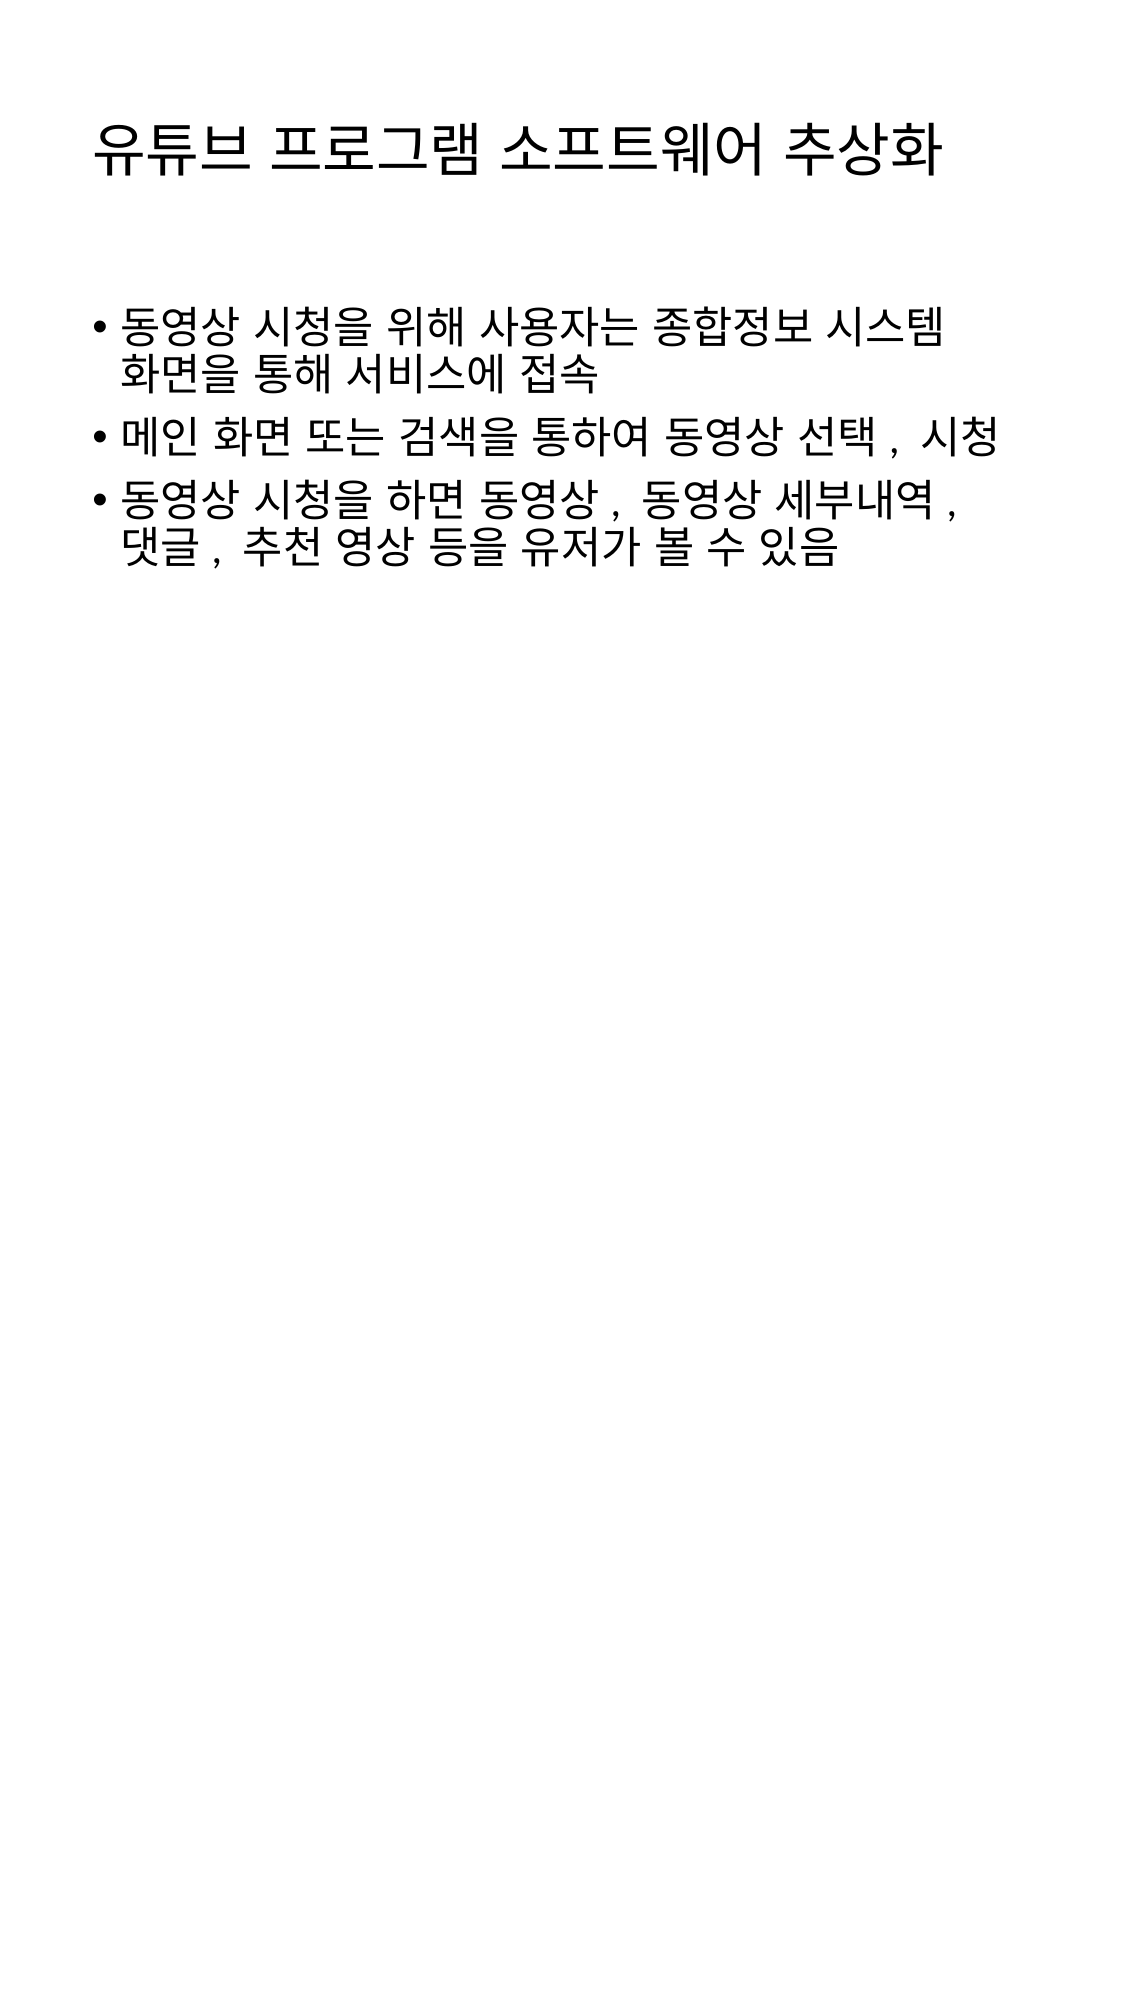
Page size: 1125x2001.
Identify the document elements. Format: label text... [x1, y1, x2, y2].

text_box 유튜브 프로그램 소프트웨어 추상화 [77, 106, 1048, 199]
list 동영상 시청을 위해 사용자는 종합정보 시스템 화면을 통해 서비스에 접속 메인 화면 또는 검색을 통하여 동영상 선택, 시청 동영상 시청을 하면 동영상, 동영상 세부내역, 댓글, 추천 영상 등을 유저가 볼 수 있음 [77, 298, 1048, 1567]
